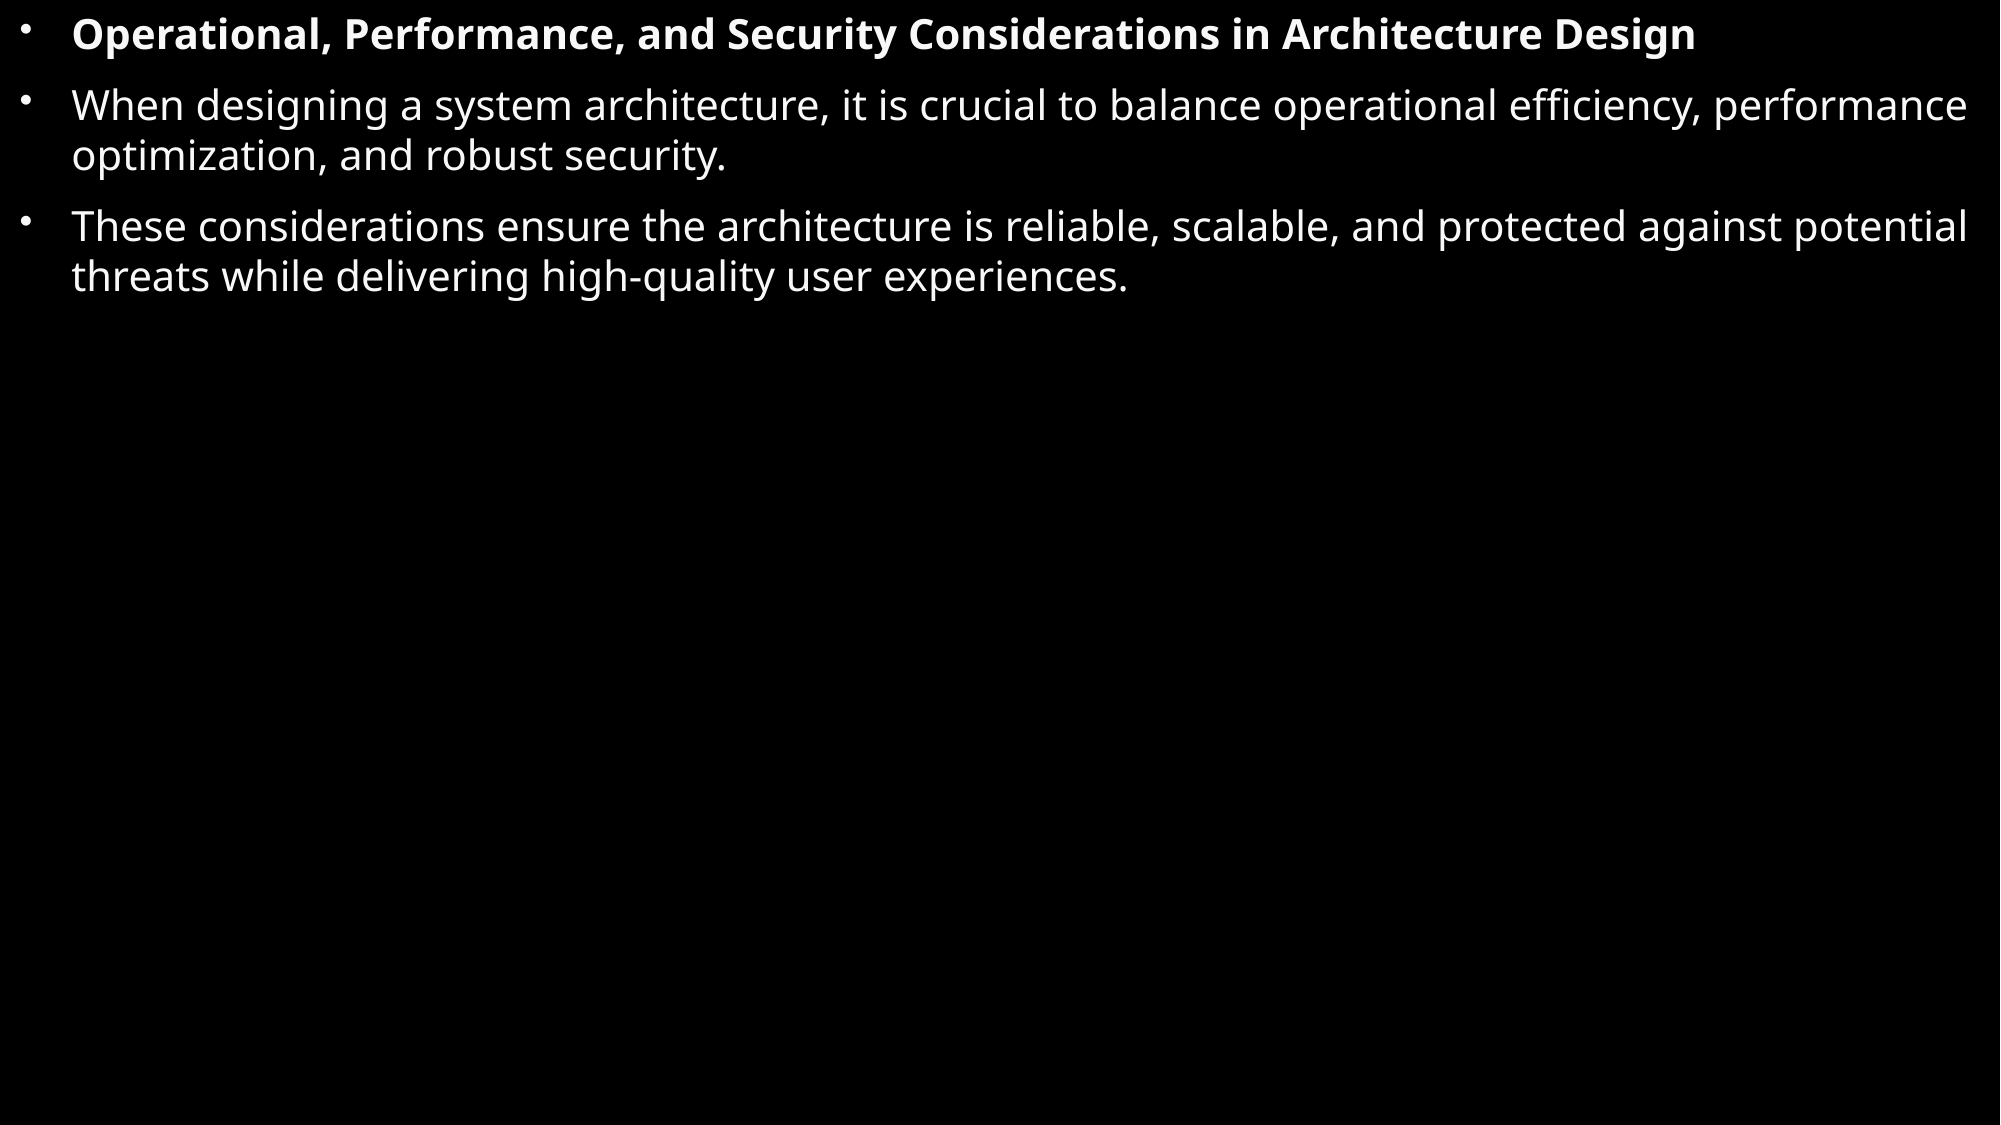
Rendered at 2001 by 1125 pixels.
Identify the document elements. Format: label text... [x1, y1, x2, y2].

list Operational, Performance, and Security Considerations in Architecture Design When designing a system architecture, it is crucial to balance operational efficiency, performance optimization, and robust security. These considerations ensure the architecture is reliable, scalable, and protected against potential threats while delivering high-quality user experiences. [0, 0, 2000, 1125]
